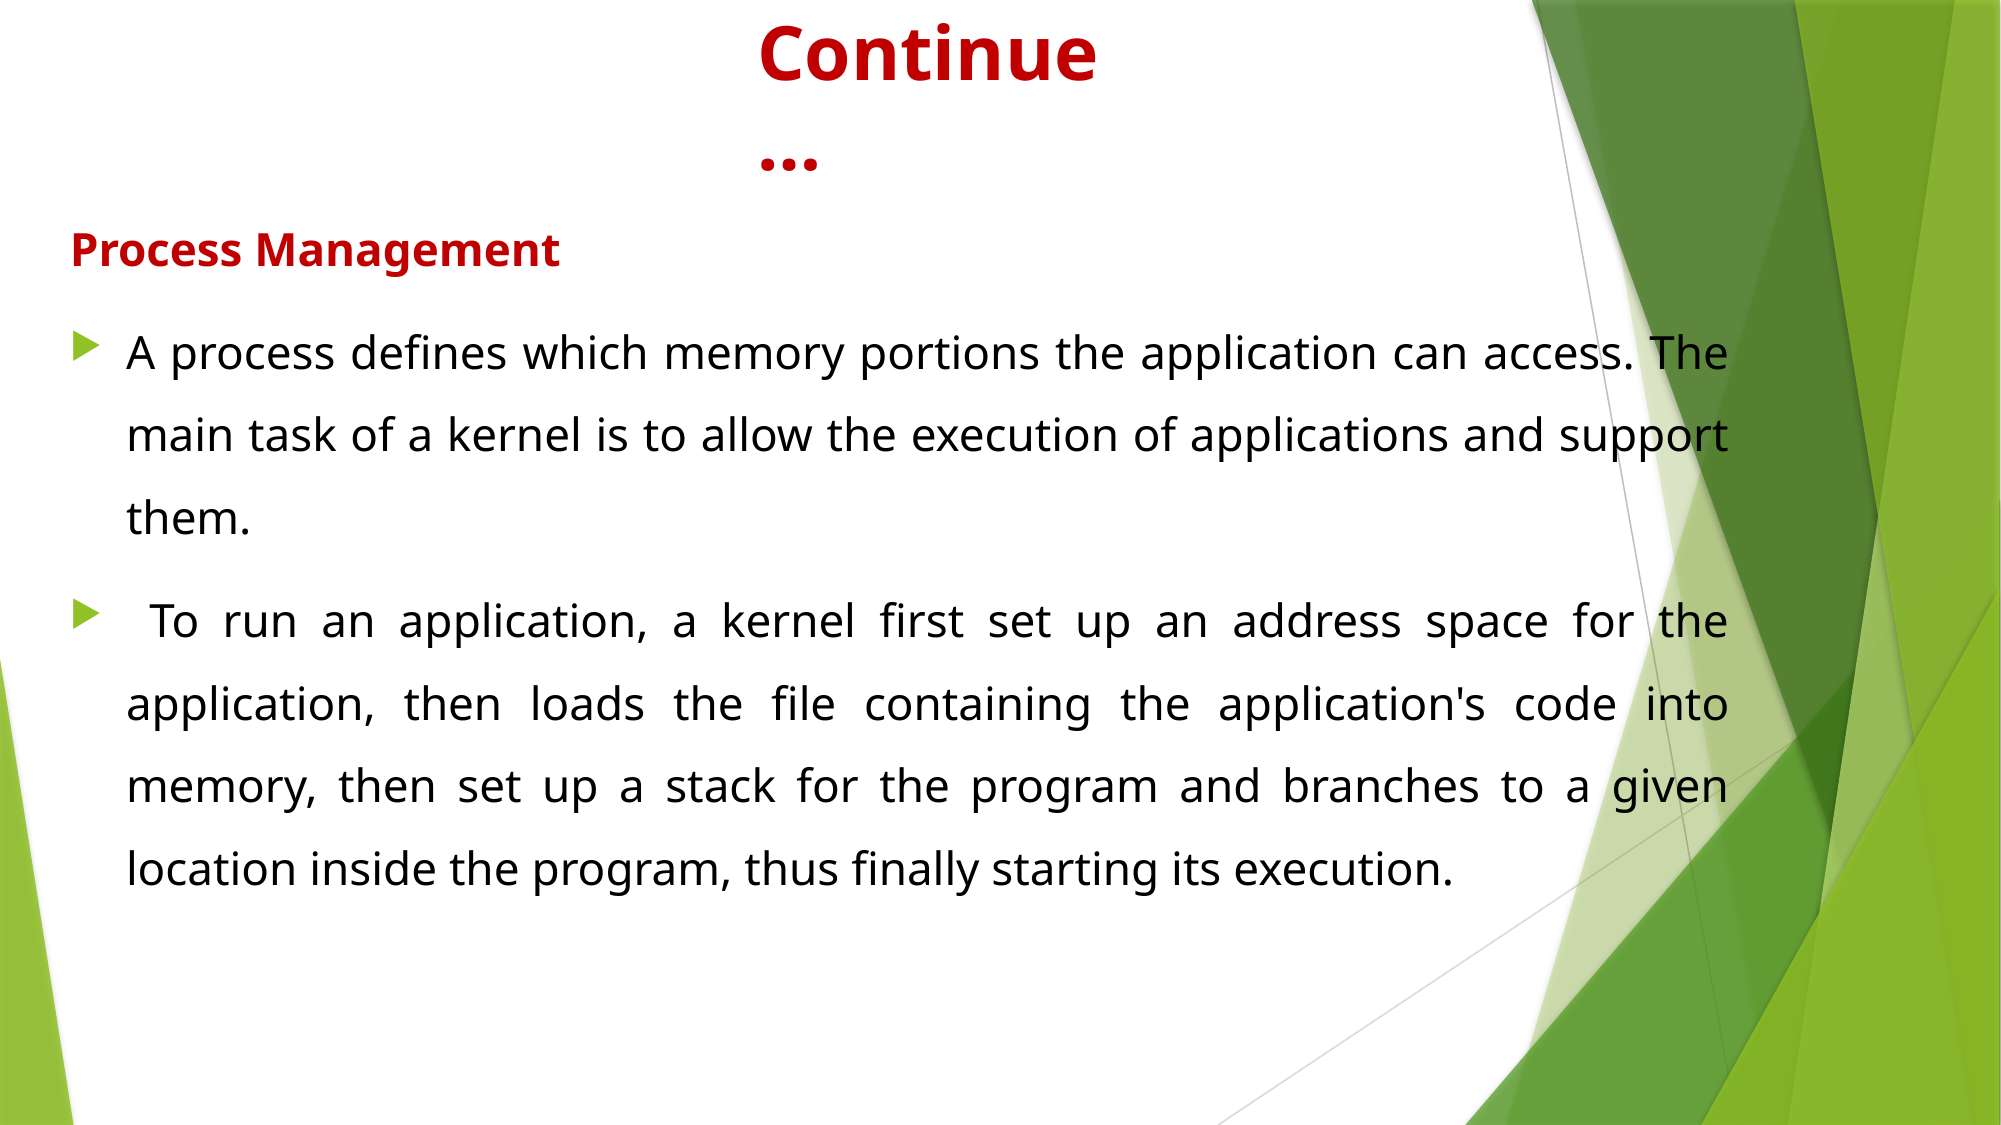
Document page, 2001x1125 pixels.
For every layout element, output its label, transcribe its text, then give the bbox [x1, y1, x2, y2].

title Continue… [742, 0, 1148, 110]
list Process Management A process defines which memory portions the application can access. The main task of a kernel is to allow the execution of applications and support them. To run an application, a kernel first set up an address space for the application, then loads the file containing the application's code into memory, then set up a stack for the program and branches to a given location inside the program, thus finally starting its execution. [54, 185, 1746, 822]
